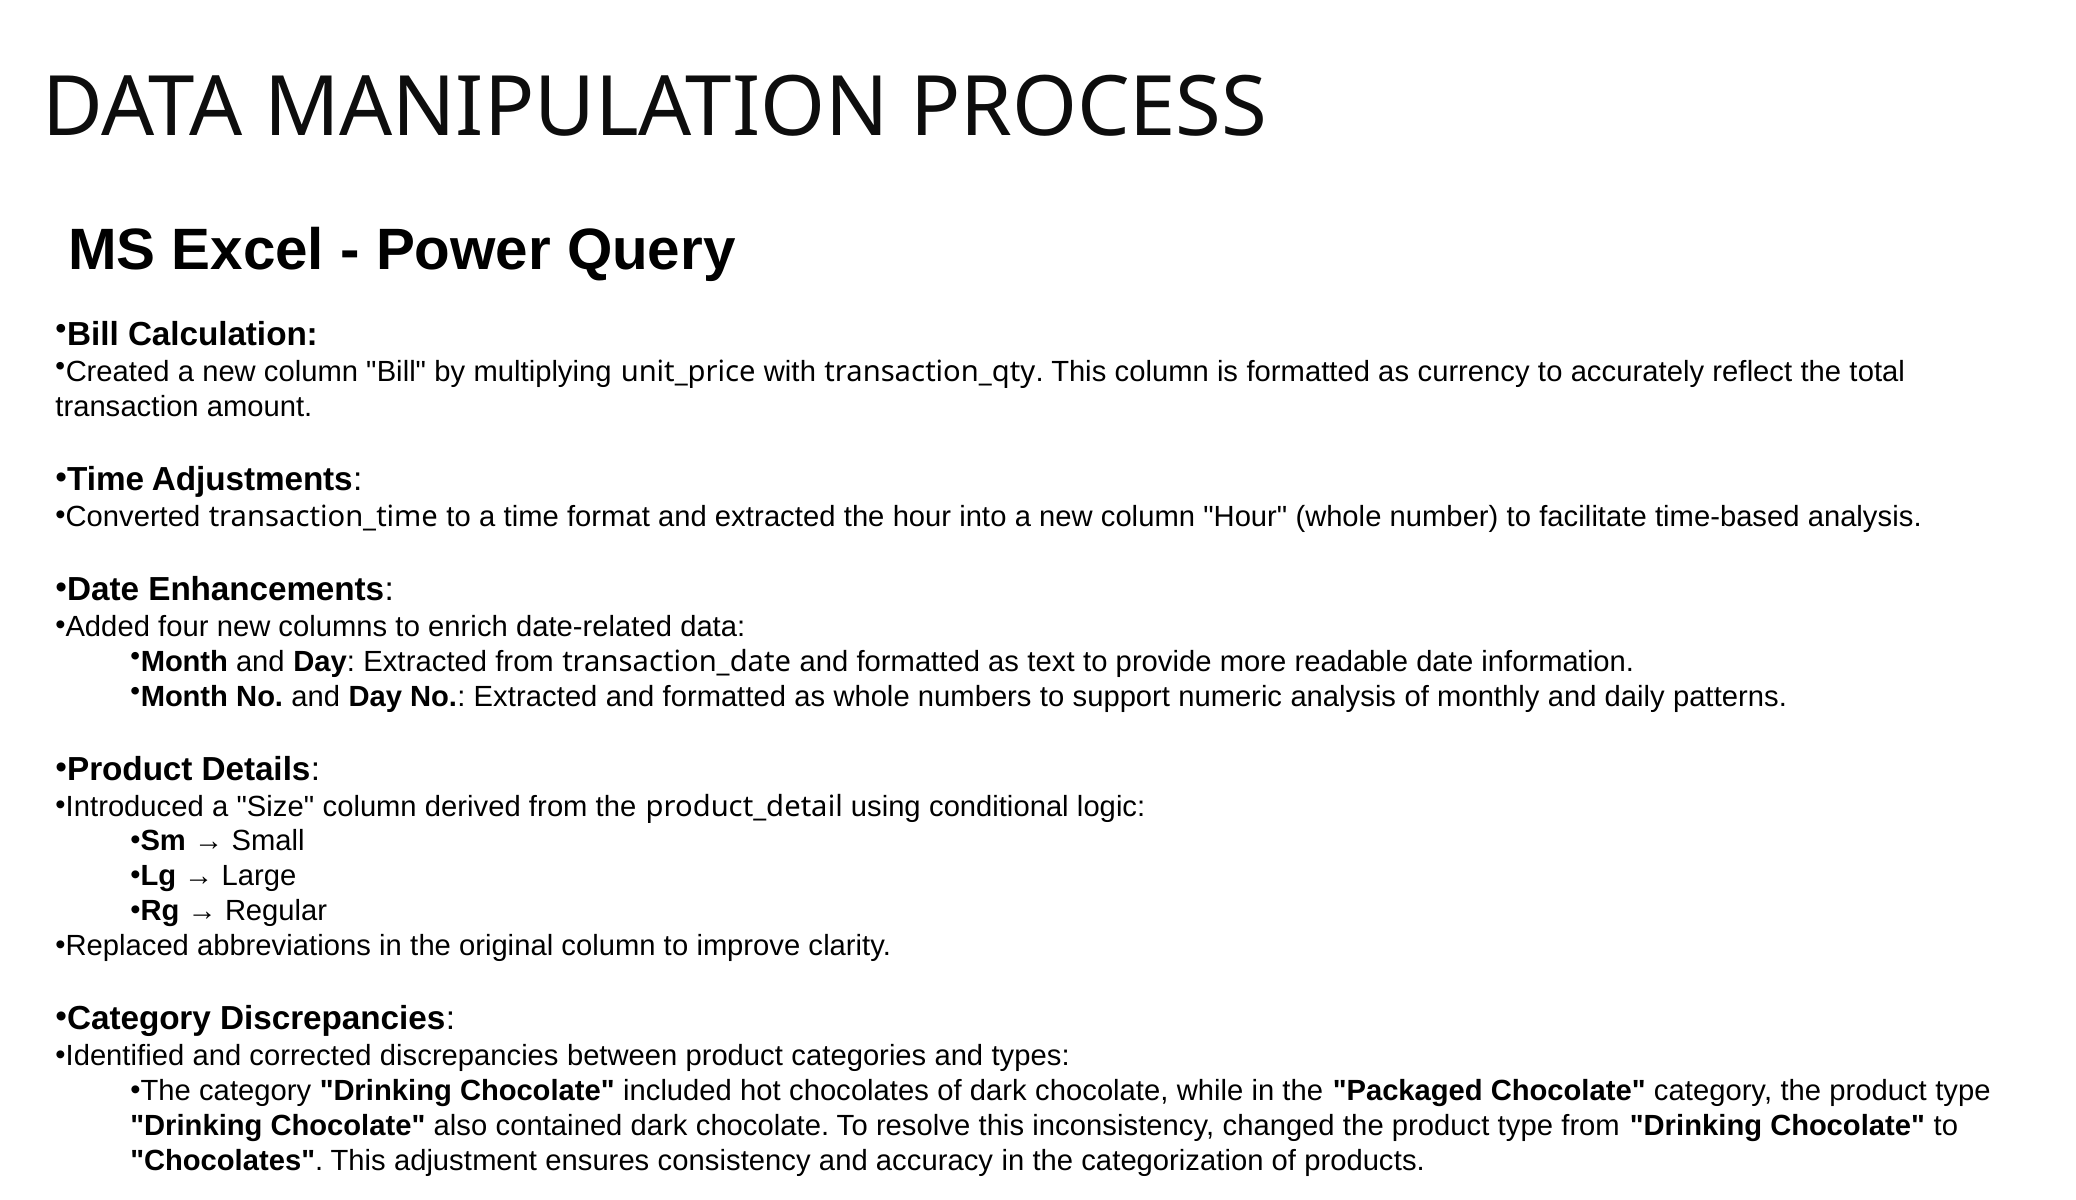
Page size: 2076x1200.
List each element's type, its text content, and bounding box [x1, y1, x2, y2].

text_box MS Excel - Power Query [53, 204, 935, 304]
title DATA MANIPULATION PROCESS [40, 50, 1669, 253]
text_box Bill Calculation: Created a new column "Bill" by multiplying unit_price with transaction_qty. This column is formatted as currency to accurately reflect the total transaction amount. Time Adjustments: Converted transaction_time to a time format and extracted the hour into a new column "Hour" (whole number) to facilitate time-based analysis. Date Enhancements: Added four new columns to enrich date-related data: Month and Day: Extracted from transaction_date and formatted as text to provide more readable date information. Month No. and Day No.: Extracted and formatted as whole numbers to support numeric analysis of monthly and daily patterns. Product Details: Introduced a "Size" column derived from the product_detail using conditional logic: Sm → Small Lg → Large Rg → Regular Replaced abbreviations in the original column to improve clarity. Category Discrepancies: Identified and corrected discrepancies between product categories and types: The category "Drinking Chocolate" included hot chocolates of dark chocolate, while in the "Packaged Chocolate" category, the product type "Drinking Chocolate" also contained dark chocolate. To resolve this inconsistency, changed the product type from "Drinking Chocolate" to "Chocolates". This adjustment ensures consistency and accuracy in the categorization of products. [40, 304, 2022, 1200]
